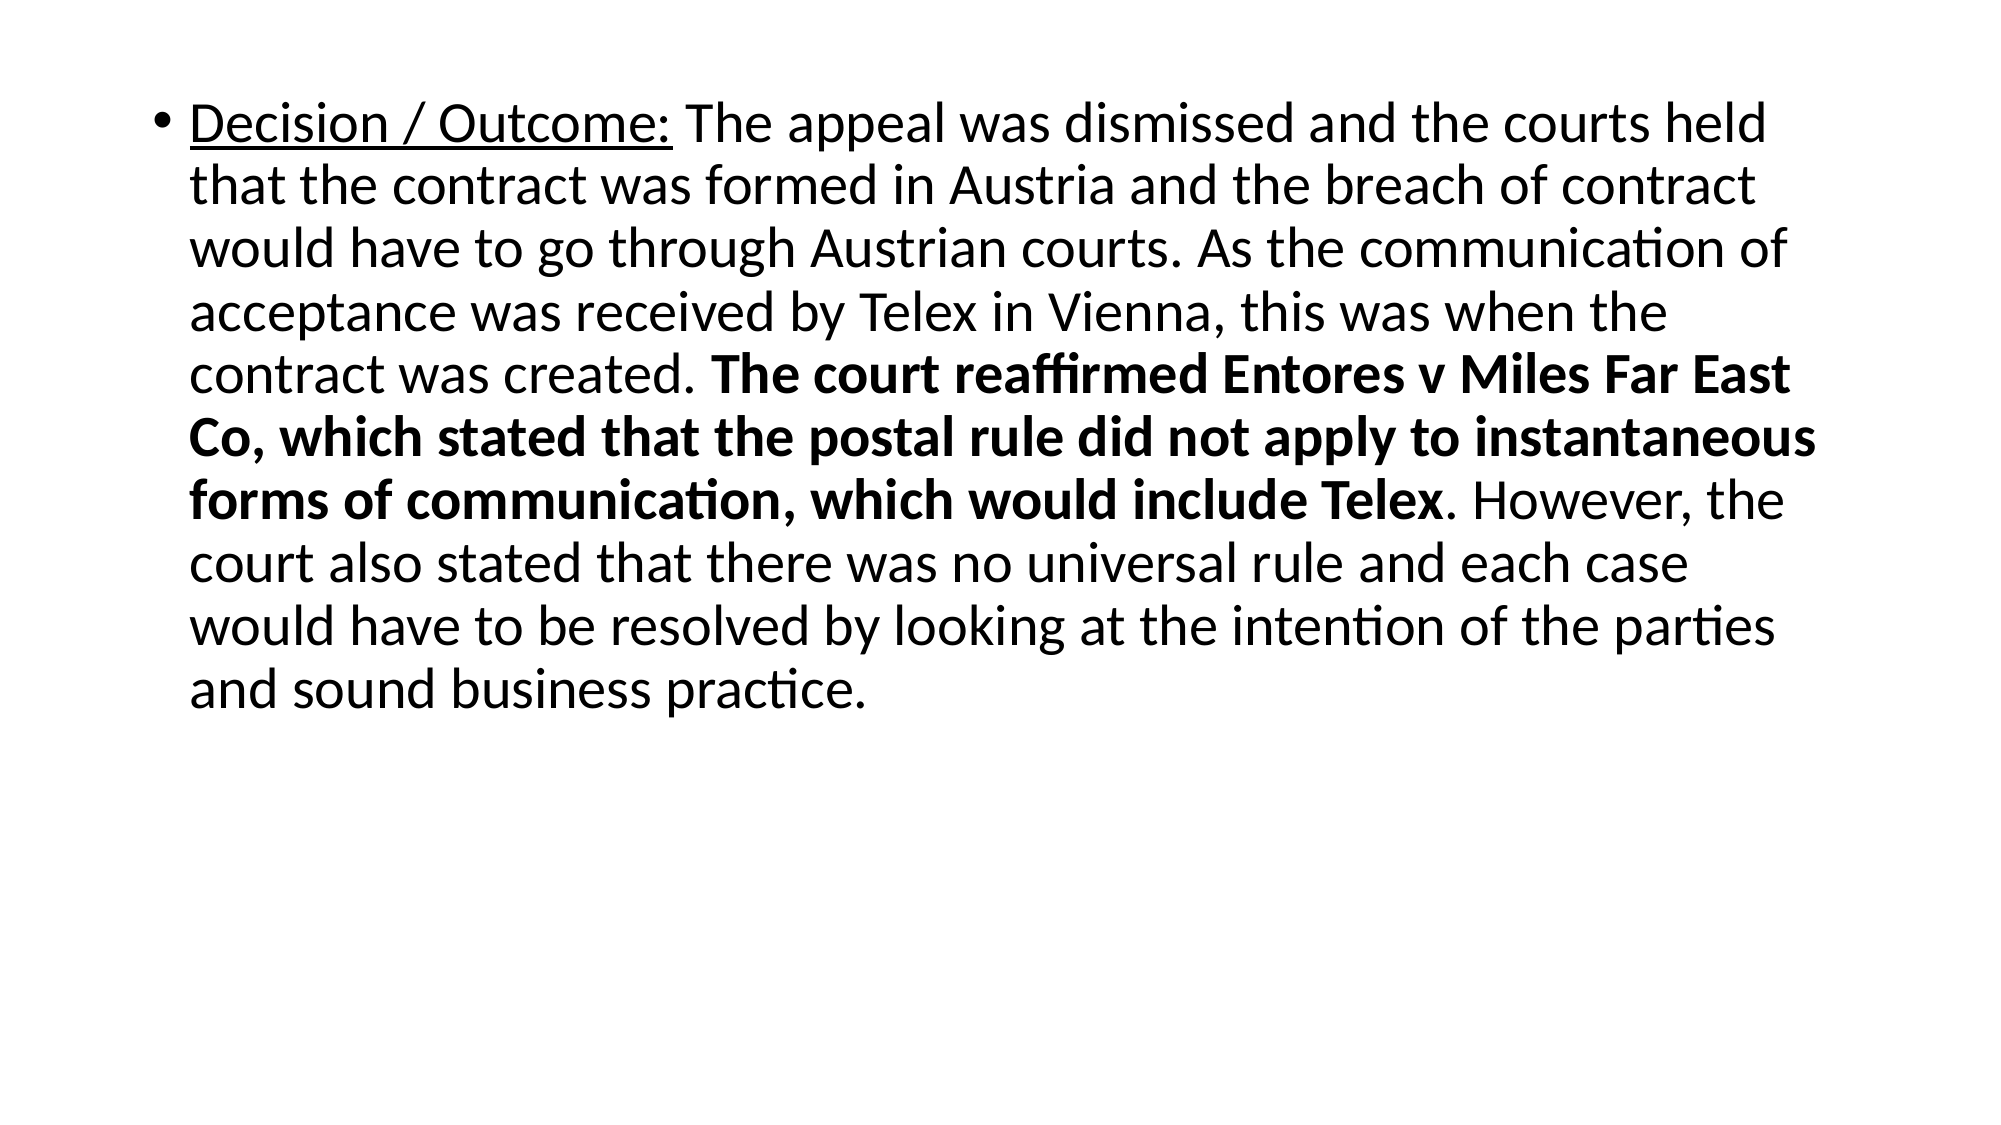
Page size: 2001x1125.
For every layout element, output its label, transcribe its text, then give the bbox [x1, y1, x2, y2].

list Decision / Outcome: The appeal was dismissed and the courts held that the contract was formed in Austria and the breach of contract would have to go through Austrian courts. As the communication of acceptance was received by Telex in Vienna, this was when the contract was created. The court reaffirmed Entores v Miles Far East Co, which stated that the postal rule did not apply to instantaneous forms of communication, which would include Telex. However, the court also stated that there was no universal rule and each case would have to be resolved by looking at the intention of the parties and sound business practice. [137, 84, 1863, 1014]
